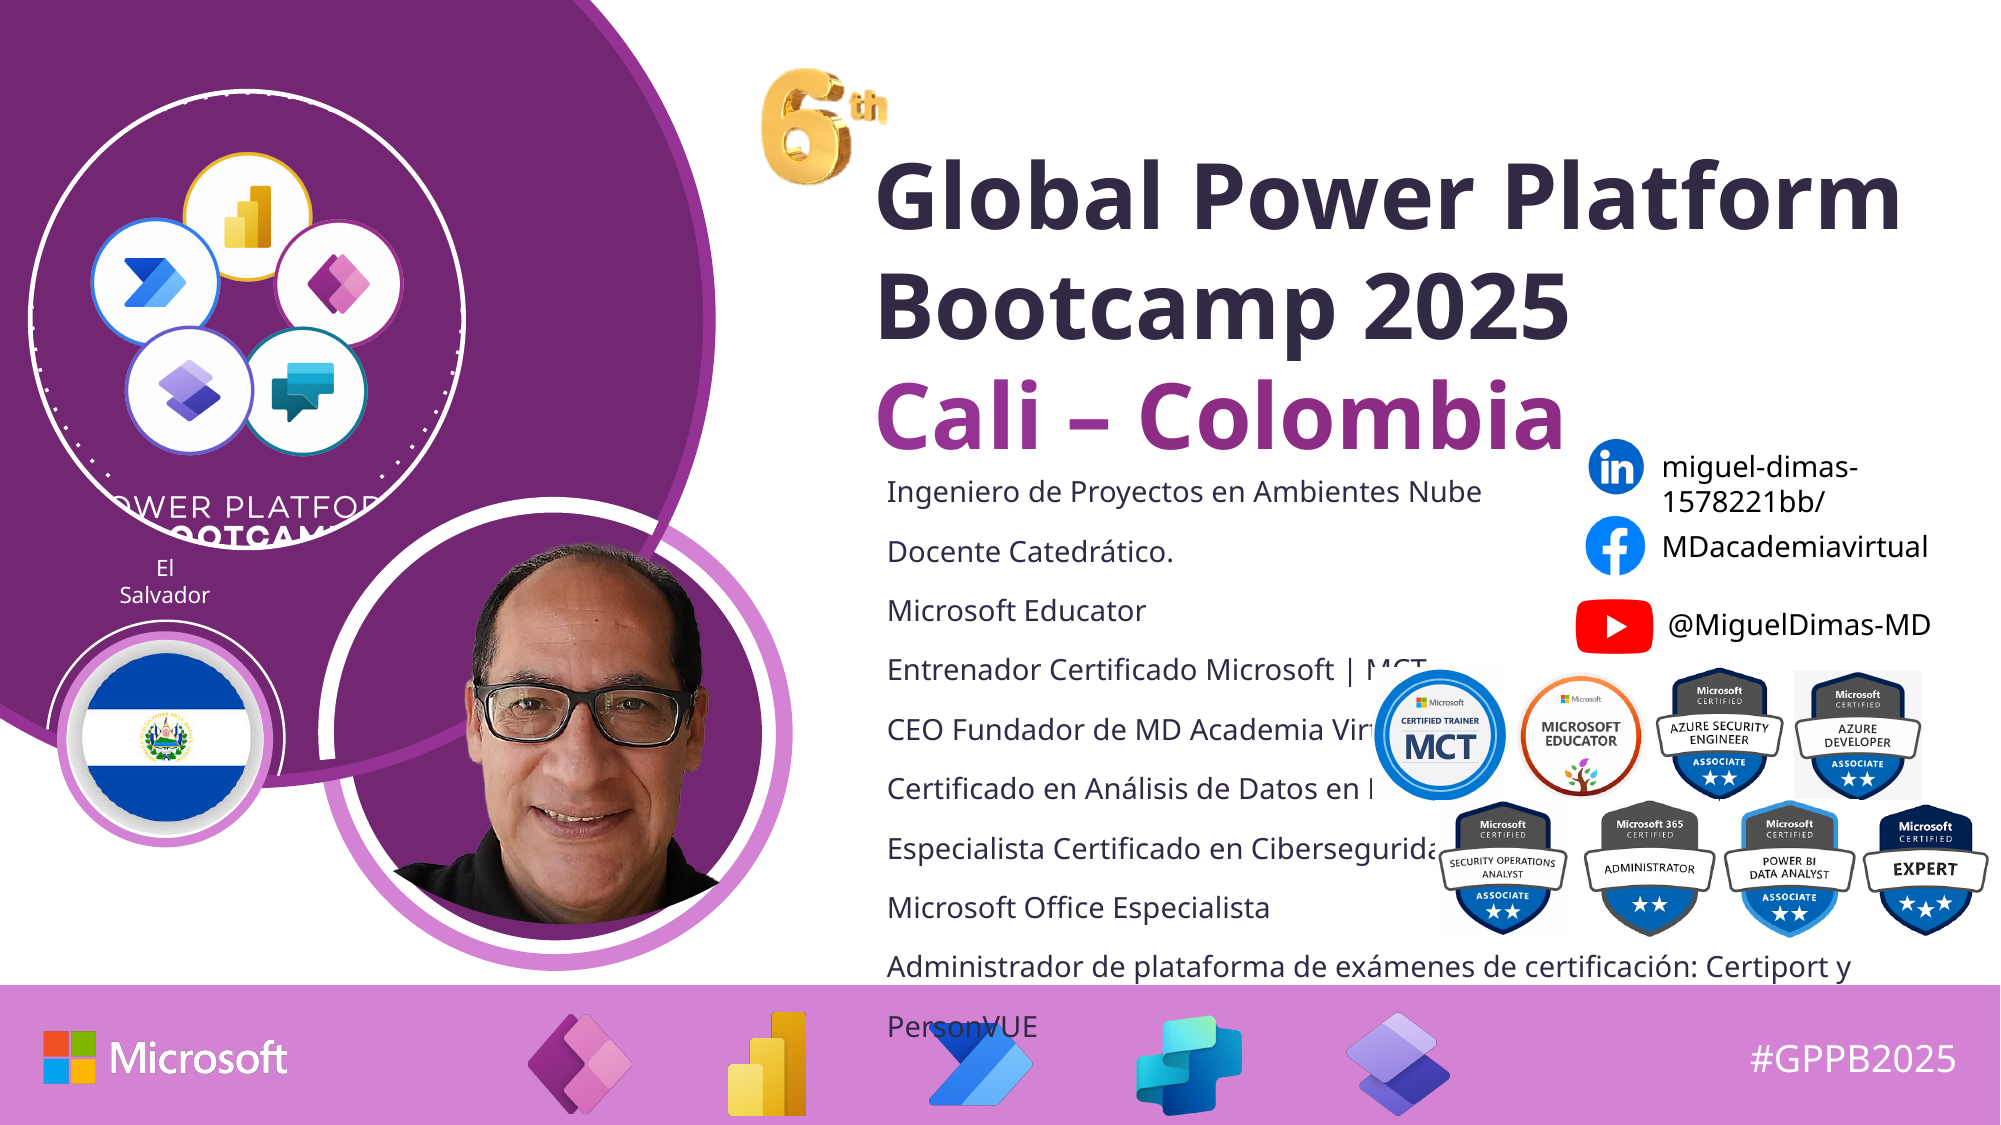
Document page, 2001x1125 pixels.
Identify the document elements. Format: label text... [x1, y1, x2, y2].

picture [715, 1012, 819, 1116]
picture [1372, 666, 1995, 940]
picture [1346, 1012, 1450, 1116]
list Ingeniero de Proyectos en Ambientes Nube Docente Catedrático. Microsoft Educator Entrenador Certificado Microsoft | MCT CEO Fundador de MD Academia Virtual Certificado en Análisis de Datos en Power BI Especialista Certificado en Ciberseguridad Microsoft Office Especialista Administrador de plataforma de exámenes de certificación: Certiport y PersonVUE [871, 441, 1986, 950]
text_box @MiguelDimas-MD [1654, 599, 2000, 649]
list El Salvador [104, 547, 227, 619]
picture [726, 39, 932, 222]
picture [1130, 1012, 1249, 1116]
text_box miguel-dimas-1578221bb/ [1646, 441, 2000, 521]
picture [1569, 501, 1649, 590]
picture [33, 94, 872, 925]
picture [1575, 599, 1654, 654]
picture [929, 1012, 1033, 1116]
picture [1582, 436, 1647, 497]
picture [0, 979, 339, 1125]
picture [528, 1012, 631, 1116]
text_box MDacademiavirtual [1649, 521, 2000, 571]
